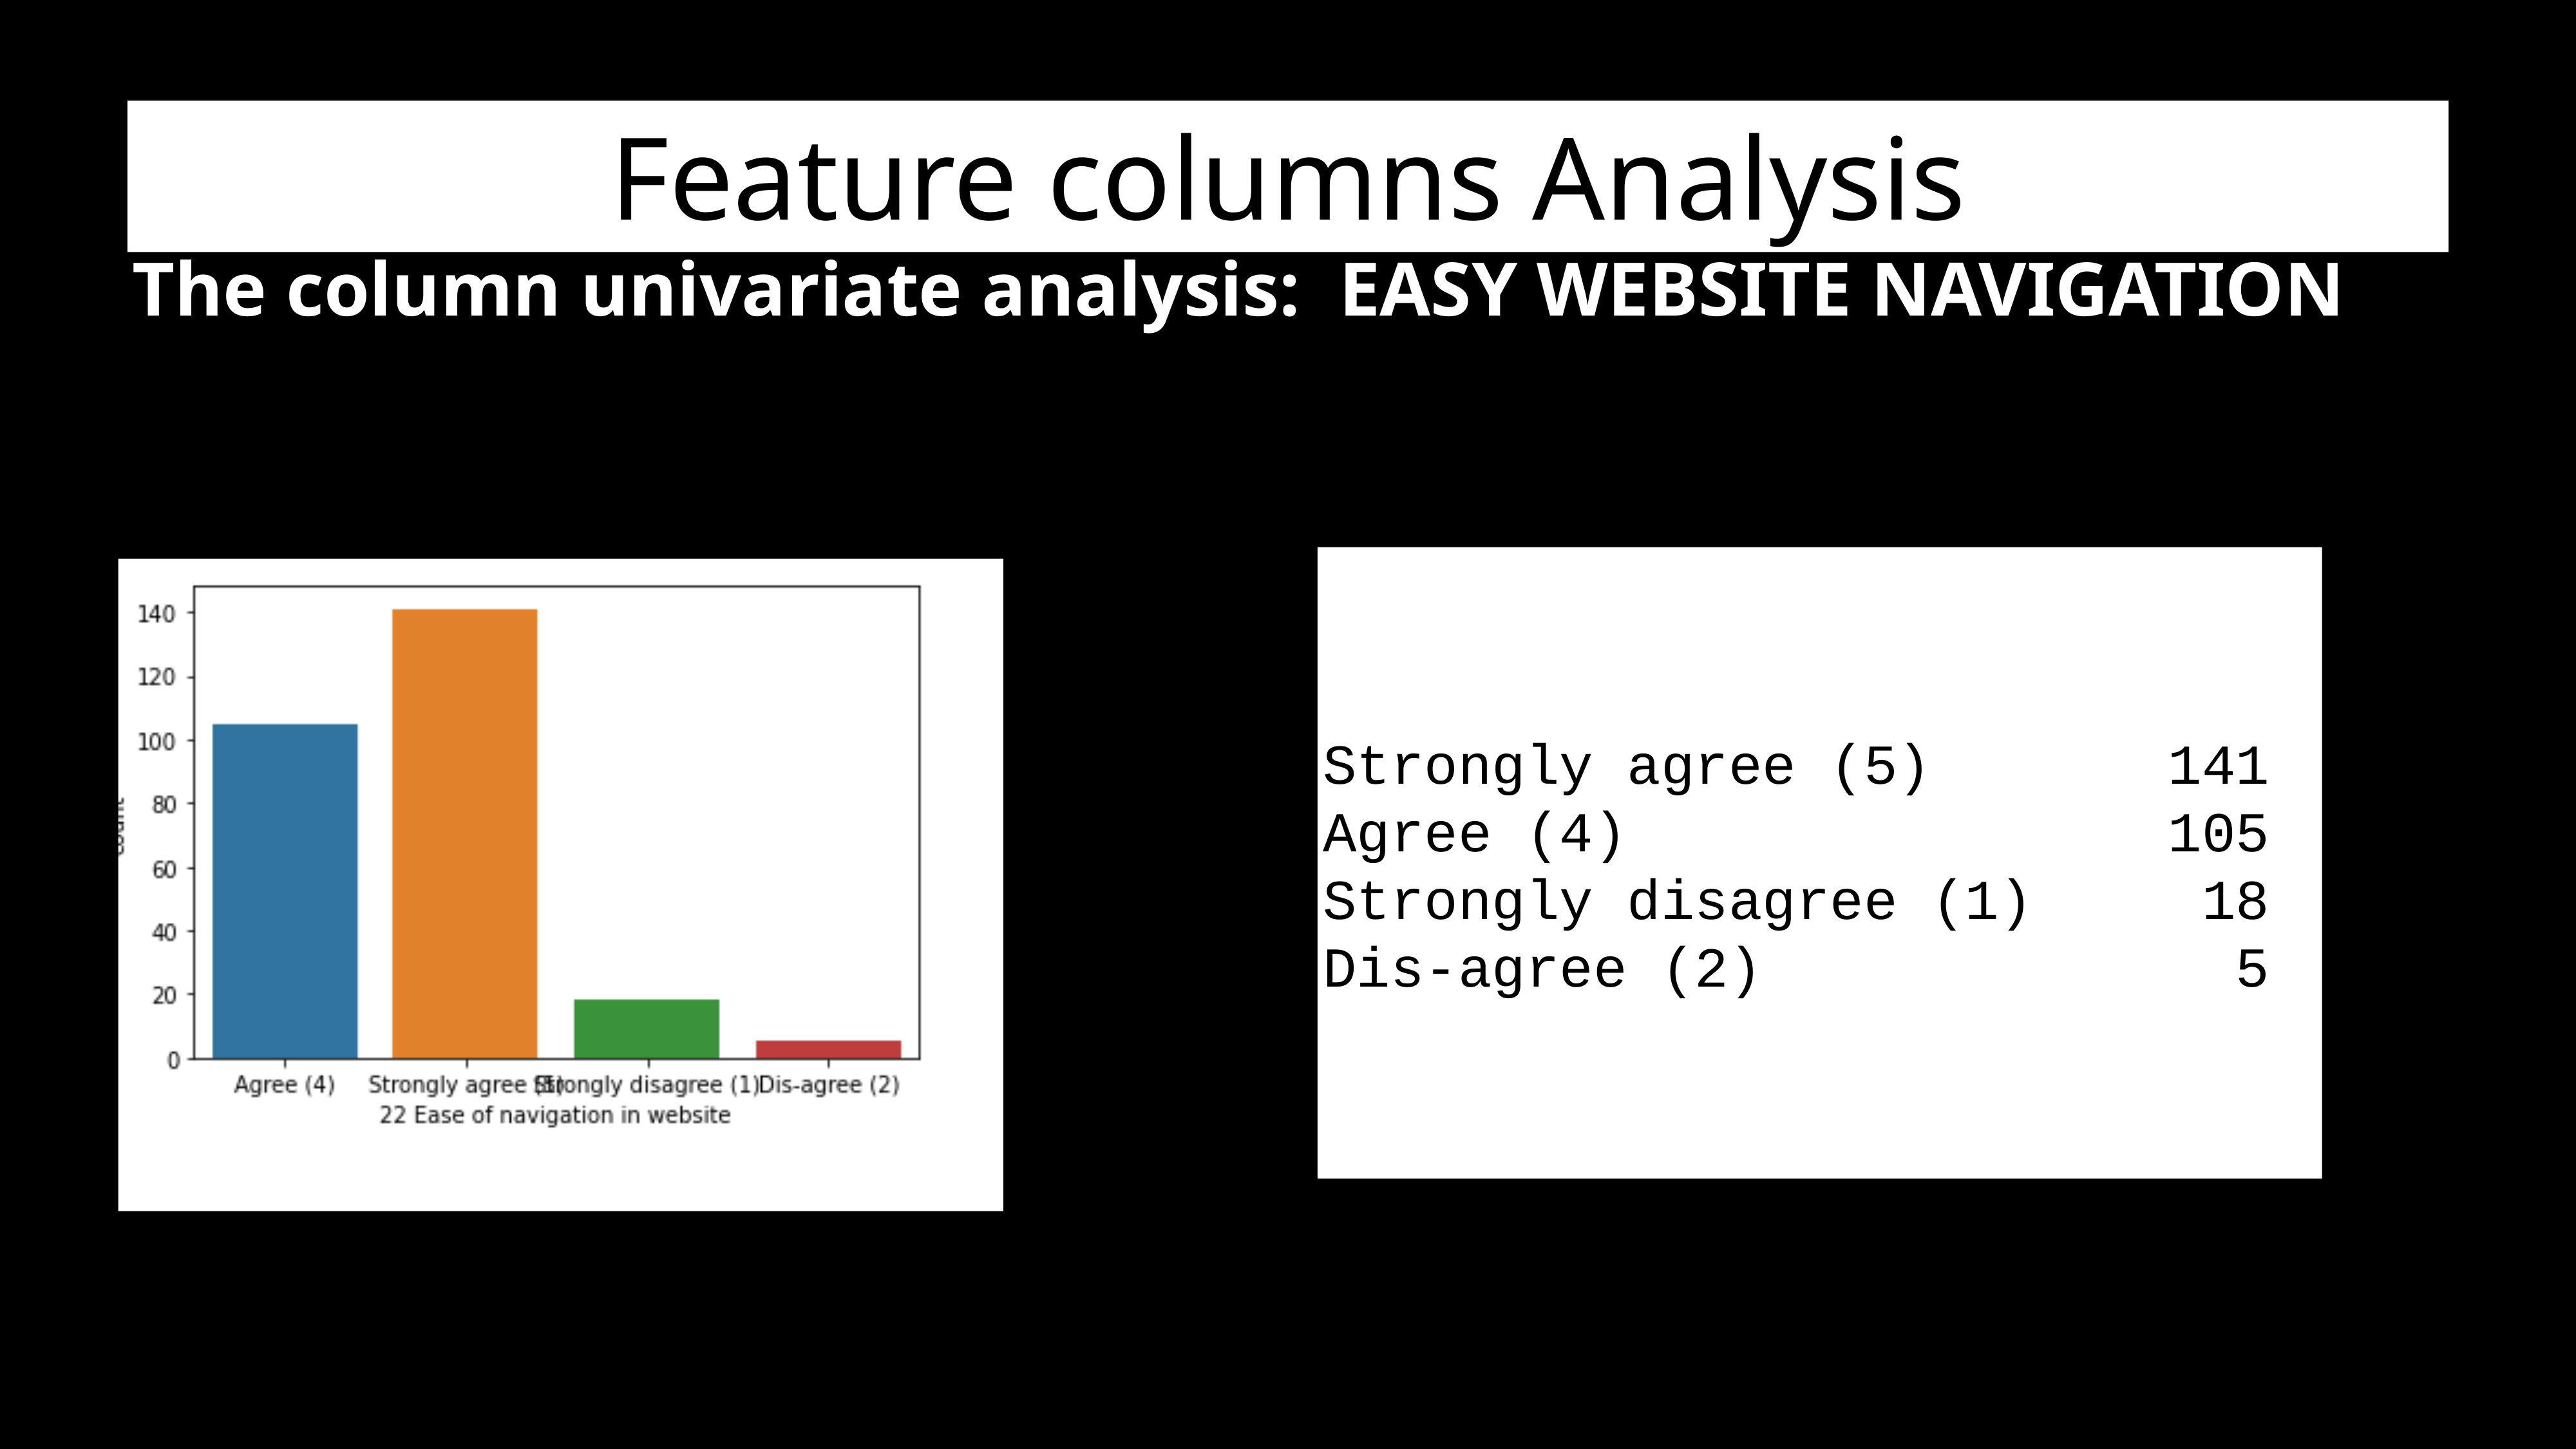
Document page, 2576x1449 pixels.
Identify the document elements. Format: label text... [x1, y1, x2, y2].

text_box [118, 558, 1003, 1211]
title Feature columns Analysis [127, 100, 2449, 237]
picture [91, 573, 935, 1141]
text_box Strongly agree (5) 141 Agree (4) 105 Strongly disagree (1) 18 Dis-agree (2) 5 [1317, 547, 2322, 1179]
list The column univariate analysis: EASY WEBSITE NAVIGATION [127, 237, 2449, 336]
